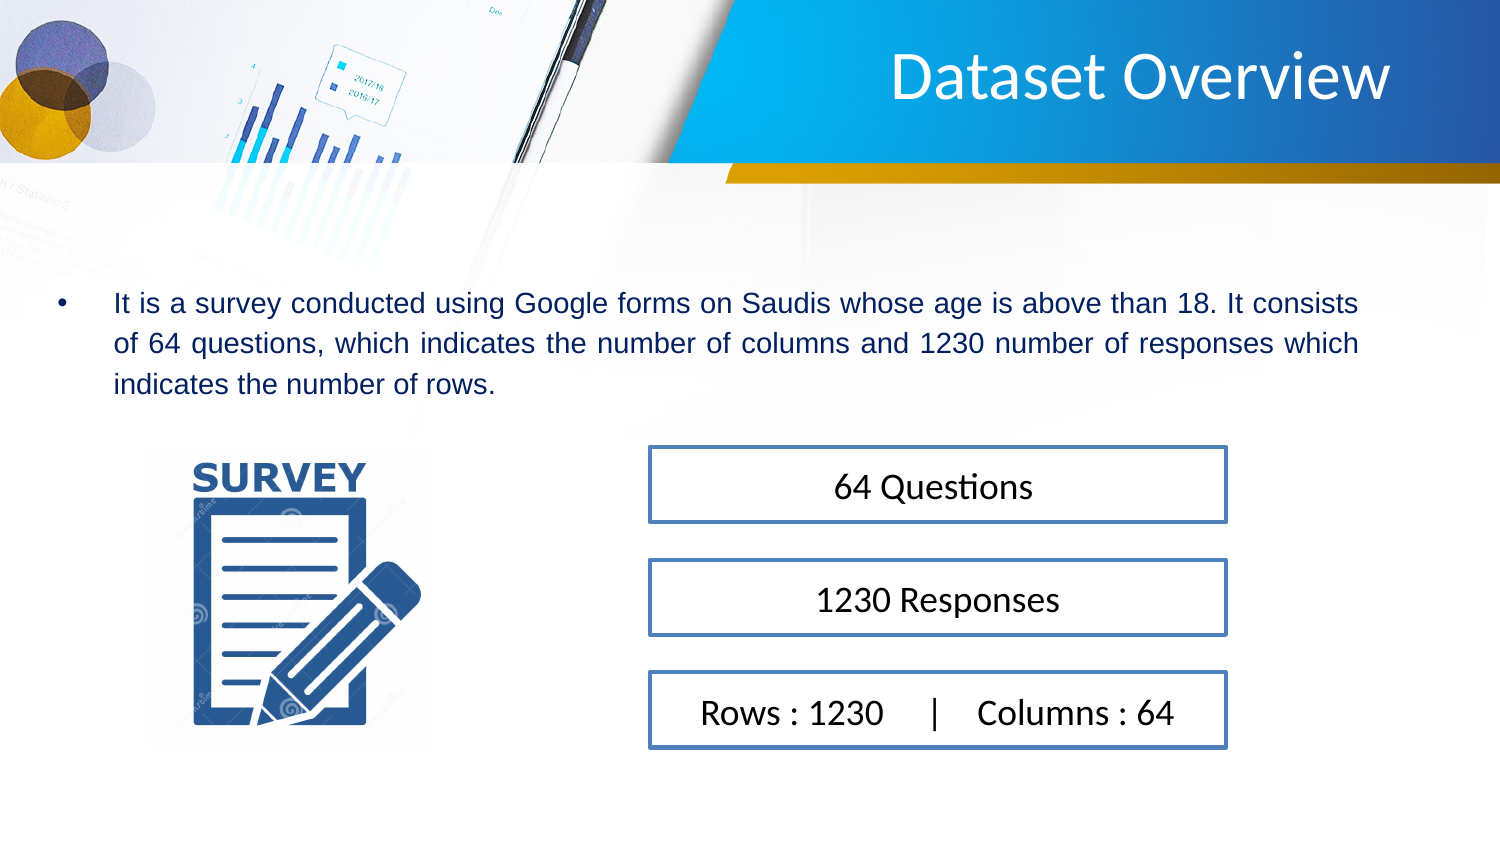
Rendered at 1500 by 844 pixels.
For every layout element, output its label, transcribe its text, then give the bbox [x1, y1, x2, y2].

text_box Rows : 1230 | Columns : 64 [648, 670, 1228, 750]
picture [0, 0, 1500, 844]
text_box 64 Questions [648, 445, 1228, 524]
title Dataset Overview [875, 21, 1407, 122]
text_box 1230 Responses [648, 558, 1228, 637]
list It is a survey conducted using Google forms on Saudis whose age is above than 18. It consists of 64 questions, which indicates the number of columns and 1230 number of responses which indicates the number of rows. [23, 271, 1377, 422]
